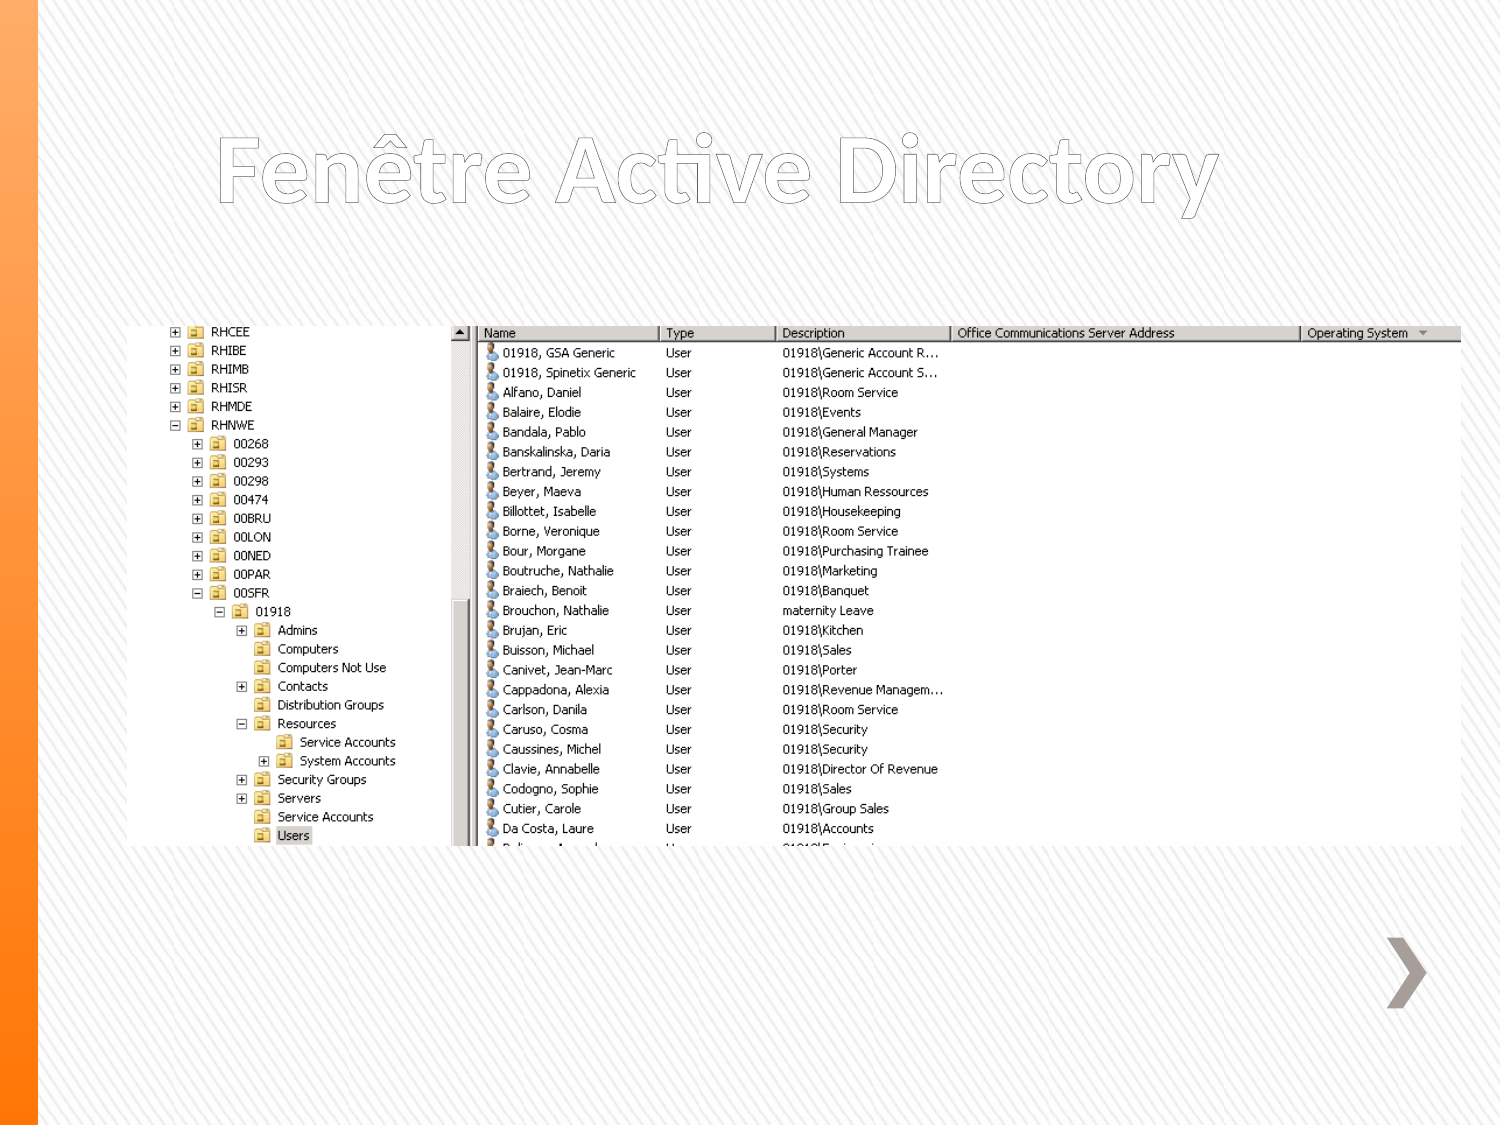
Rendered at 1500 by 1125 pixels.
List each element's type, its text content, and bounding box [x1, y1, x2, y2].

picture [126, 326, 1461, 847]
title Fenêtre Active Directory [200, 42, 1388, 231]
